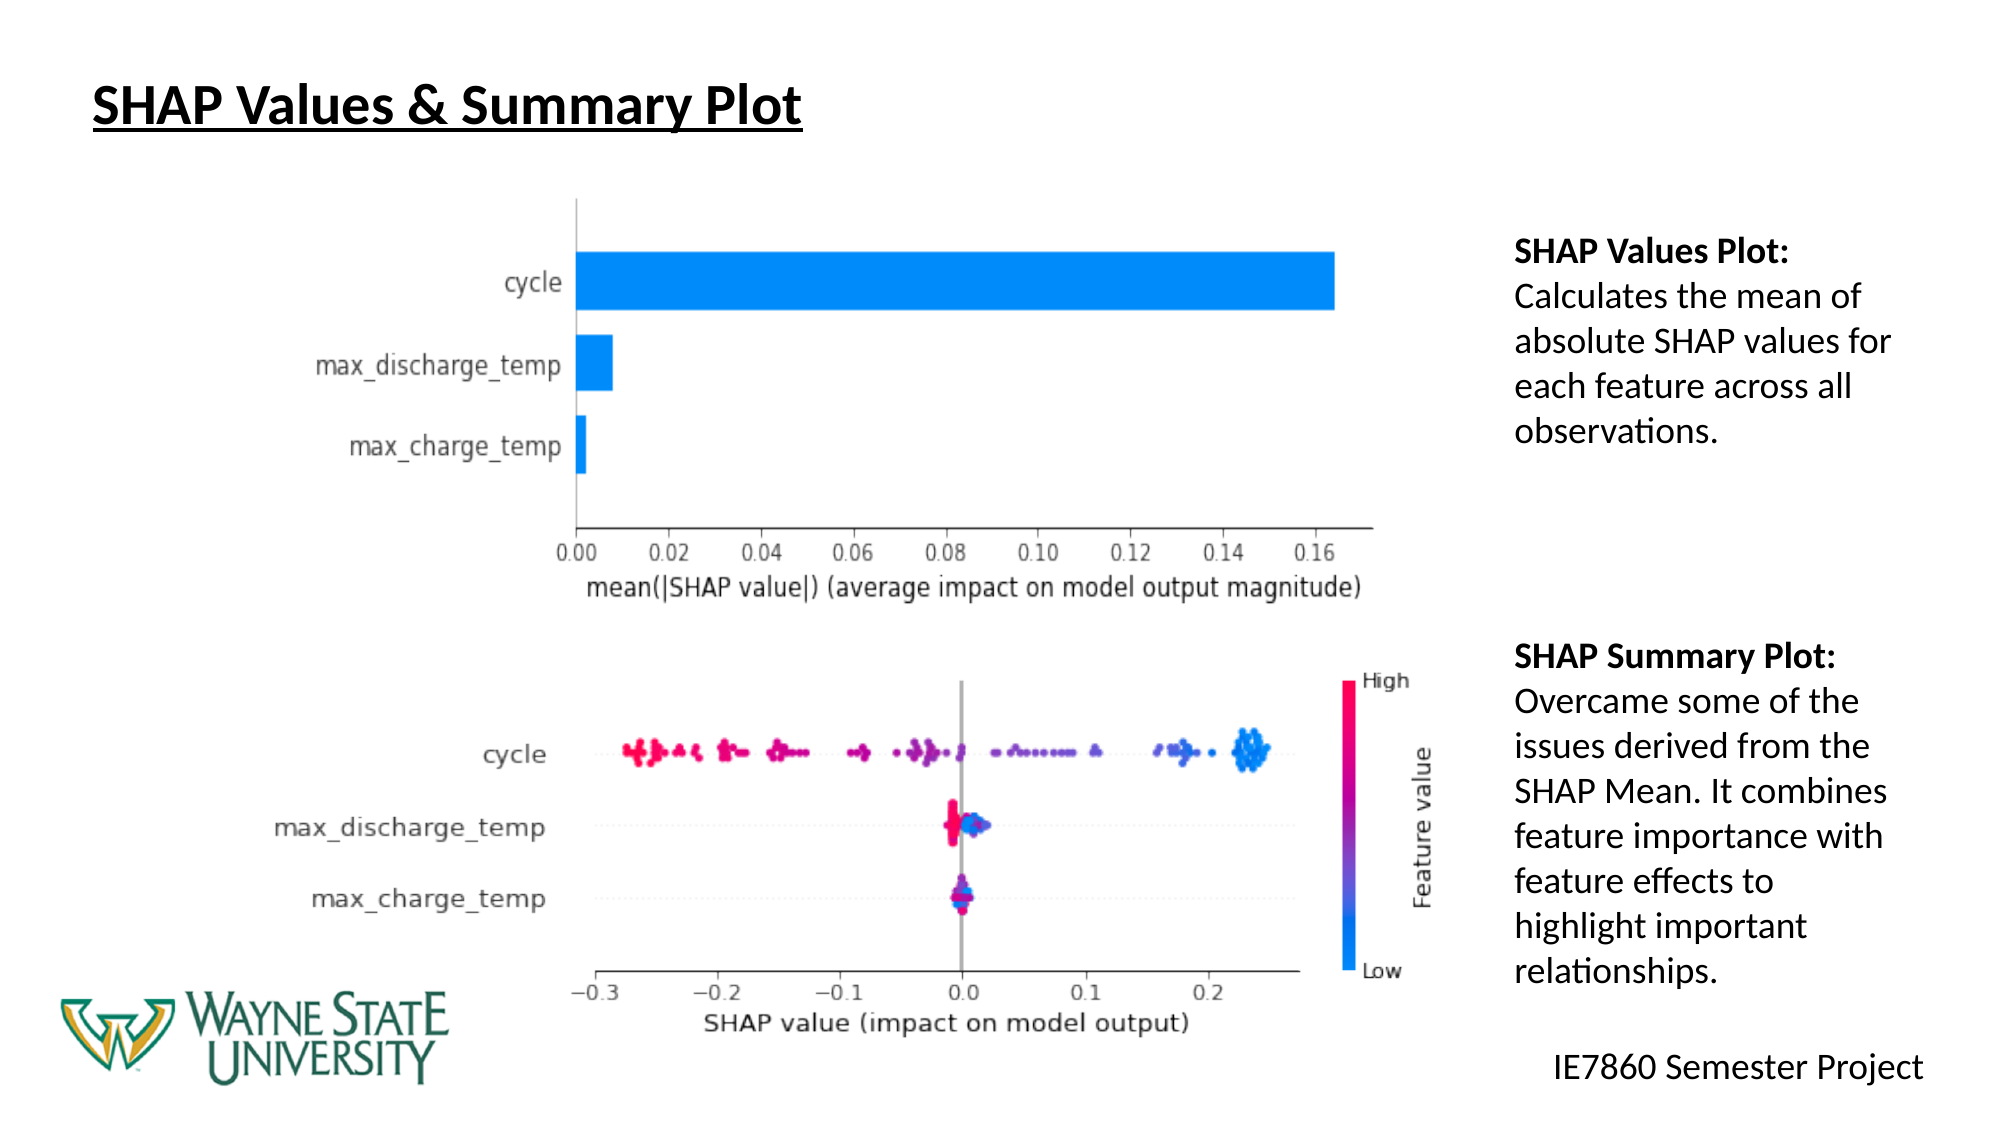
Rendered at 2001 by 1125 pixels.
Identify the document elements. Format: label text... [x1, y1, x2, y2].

text_box SHAP Values Plot: Calculates the mean of absolute SHAP values for each feature across all observations. SHAP Summary Plot: Overcame some of the issues derived from the SHAP Mean. It combines feature importance with feature effects to highlight important relationships. [1499, 218, 1915, 998]
picture [50, 659, 1453, 1105]
picture [303, 183, 1385, 620]
text_box IE7860 Semester Project [1538, 1034, 1989, 1095]
text_box SHAP Values & Summary Plot [77, 58, 1725, 144]
